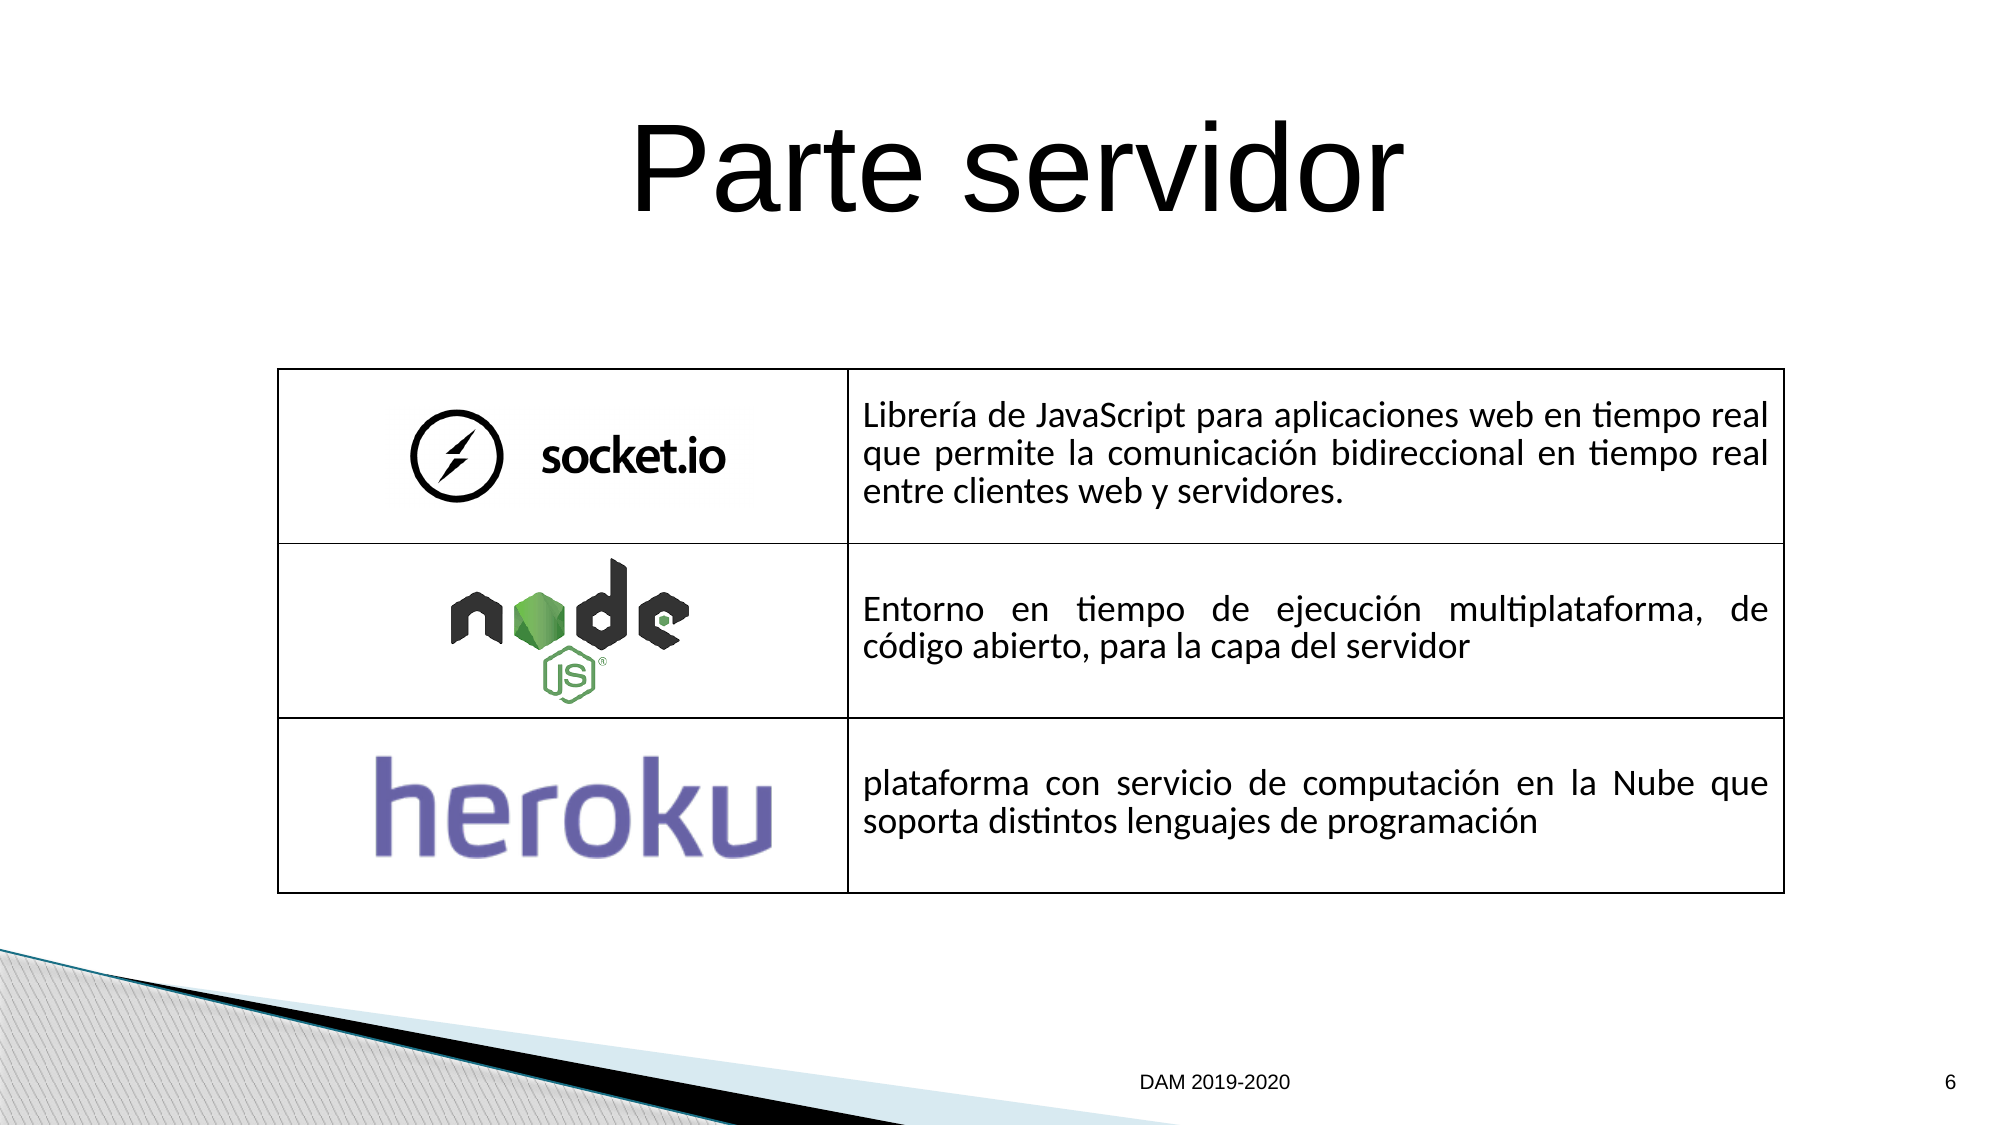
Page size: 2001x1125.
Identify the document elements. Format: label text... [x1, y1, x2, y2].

table_cell plataforma con servicio de computación en la Nube que soporta distintos lenguajes de programación [849, 719, 1783, 892]
table_header Librería de JavaScript para aplicaciones web en tiempo real que permite la comunicación bidireccional en tiempo real entre clientes web y servidores. [849, 370, 1783, 543]
table_cell [279, 544, 847, 717]
picture [353, 745, 800, 859]
picture [450, 557, 689, 704]
text_box Parte servidor [195, 79, 1840, 245]
table_header [279, 370, 847, 543]
footer DAM 2019-2020 [957, 1051, 1473, 1112]
table_cell [279, 719, 847, 892]
table_cell Entorno en tiempo de ejecución multiplataforma, de código abierto, para la capa del servidor [849, 544, 1783, 717]
picture [385, 406, 754, 508]
slide_number 6 [1891, 1051, 1972, 1112]
